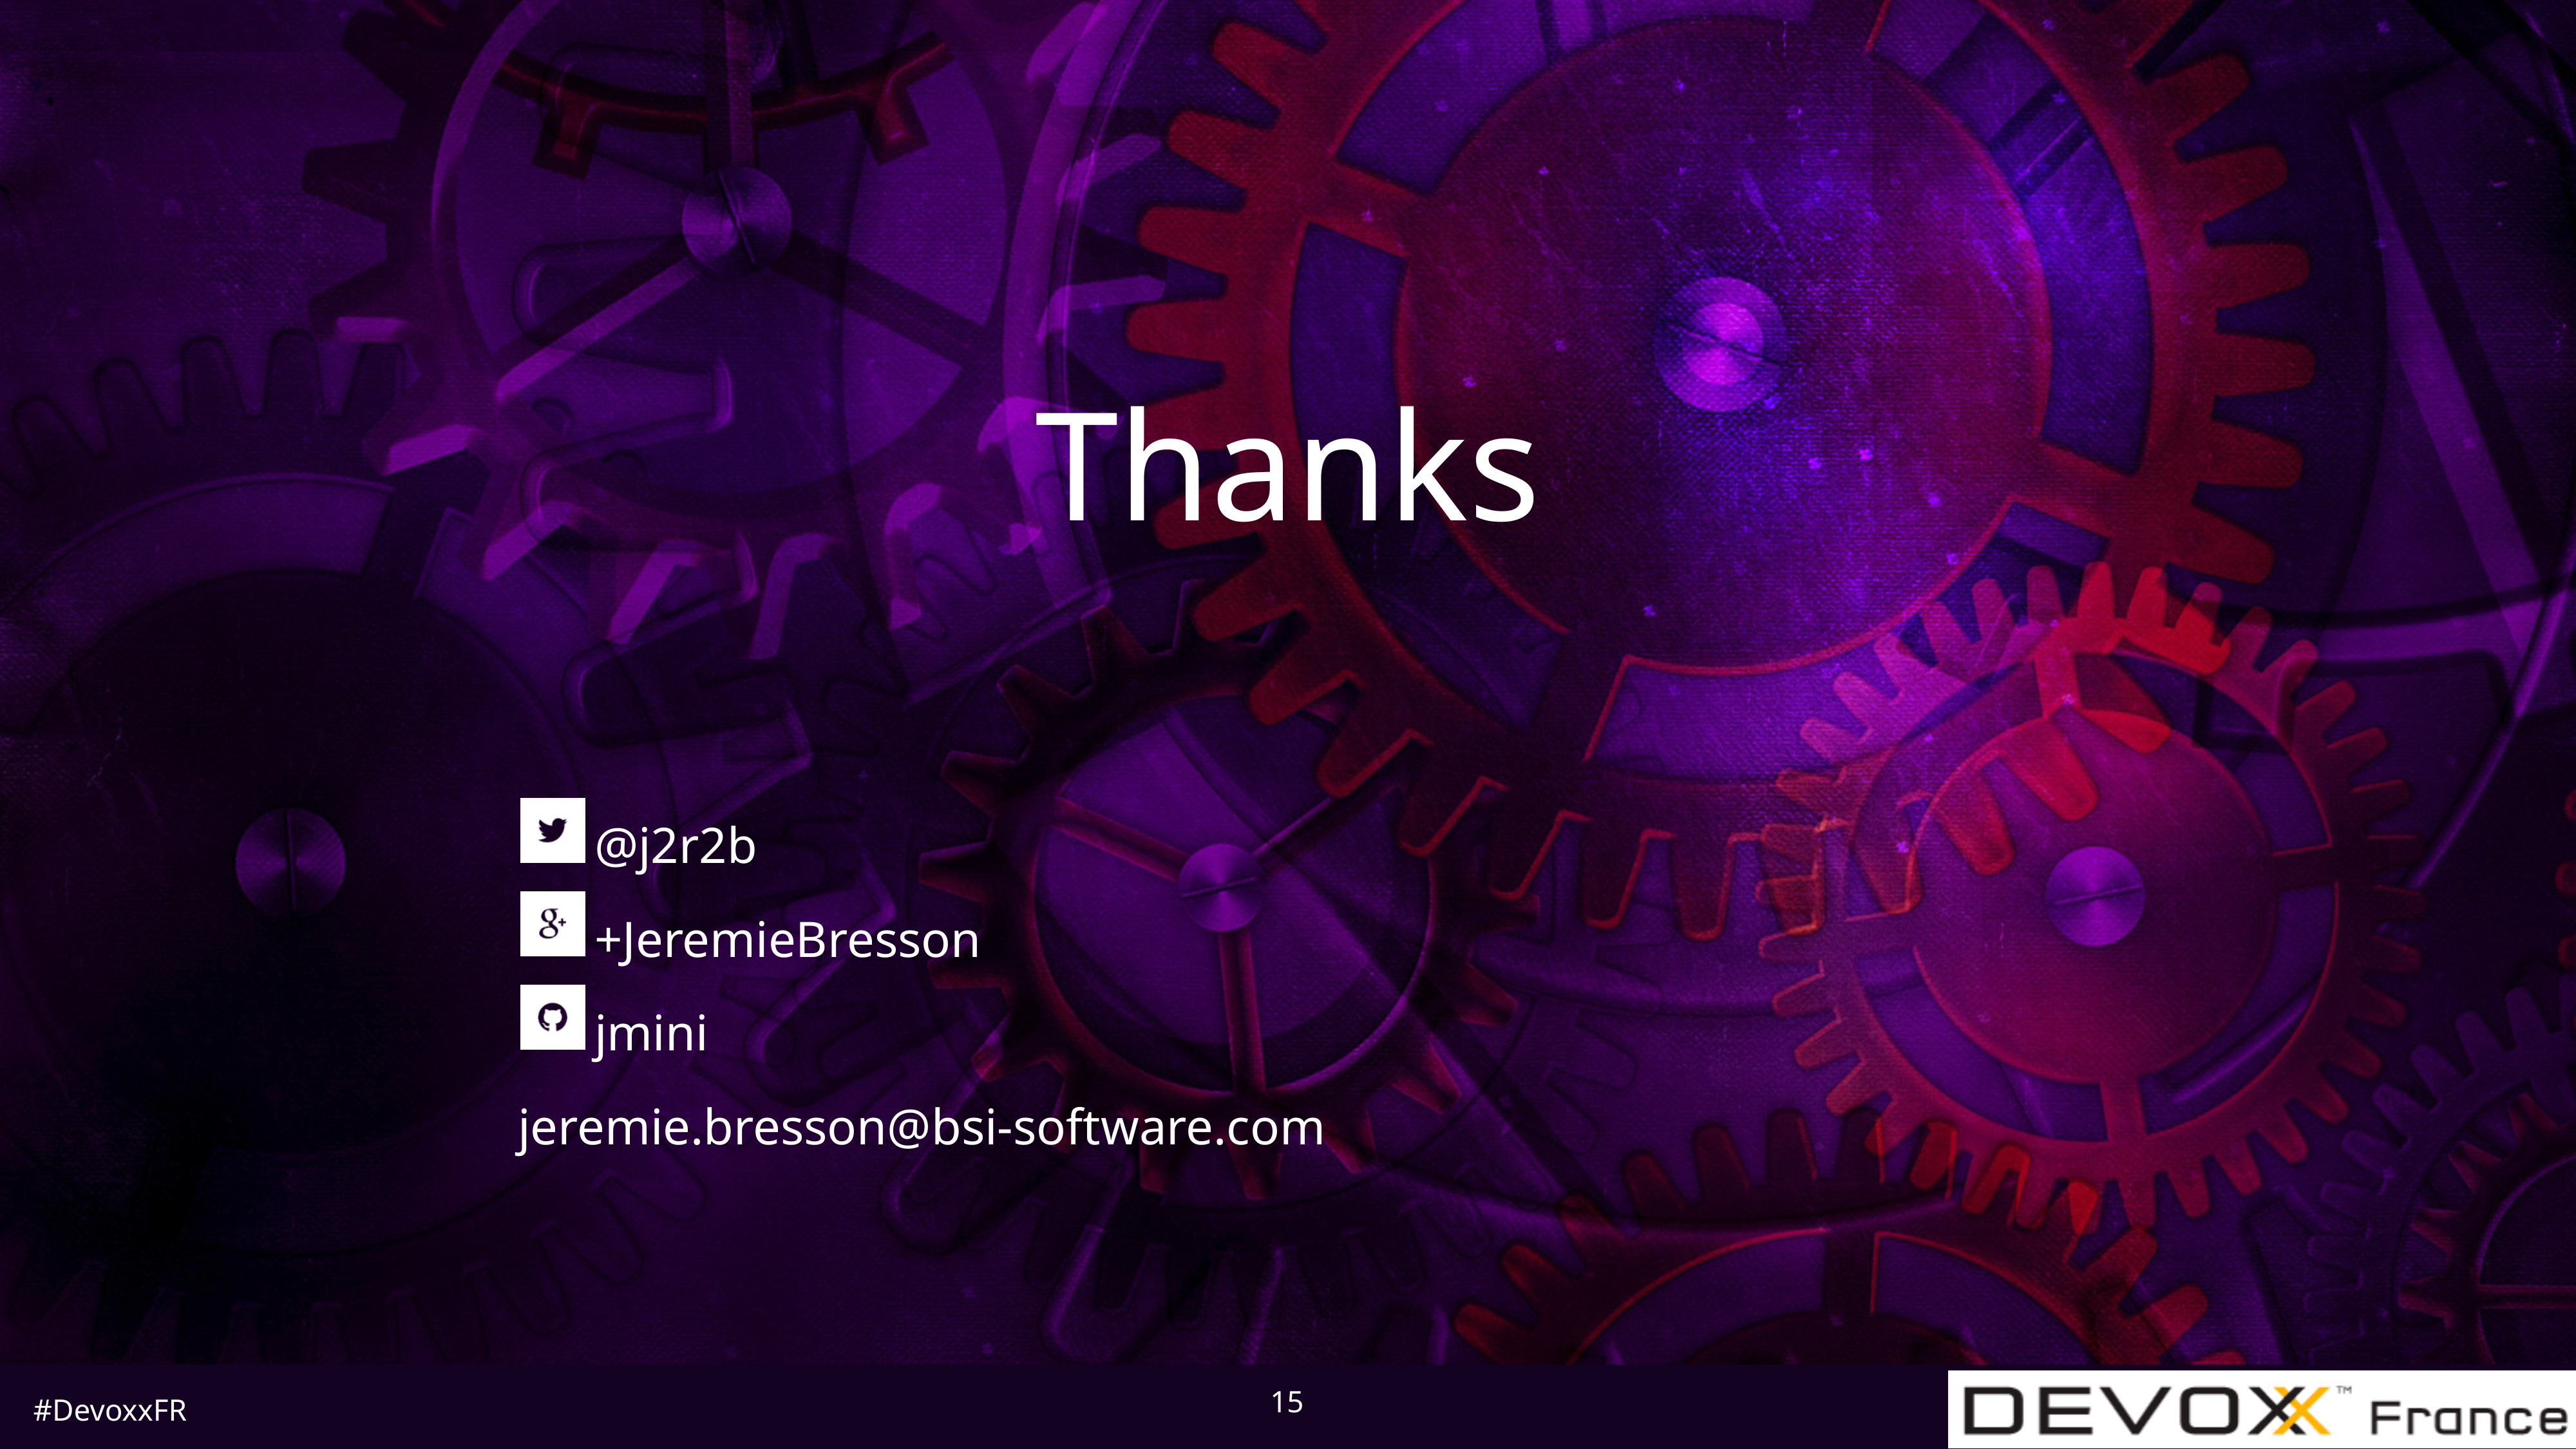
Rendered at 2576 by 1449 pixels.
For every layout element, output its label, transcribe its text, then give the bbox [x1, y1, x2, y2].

title Thanks [154, 362, 2422, 772]
picture [1948, 1370, 2576, 1448]
picture [0, 0, 2576, 1364]
subtitle @j2r2b +JeremieBresson jmini jeremie.bresson@bsi-software.com [510, 771, 1437, 1167]
slide_number 15 [1260, 1375, 1314, 1427]
